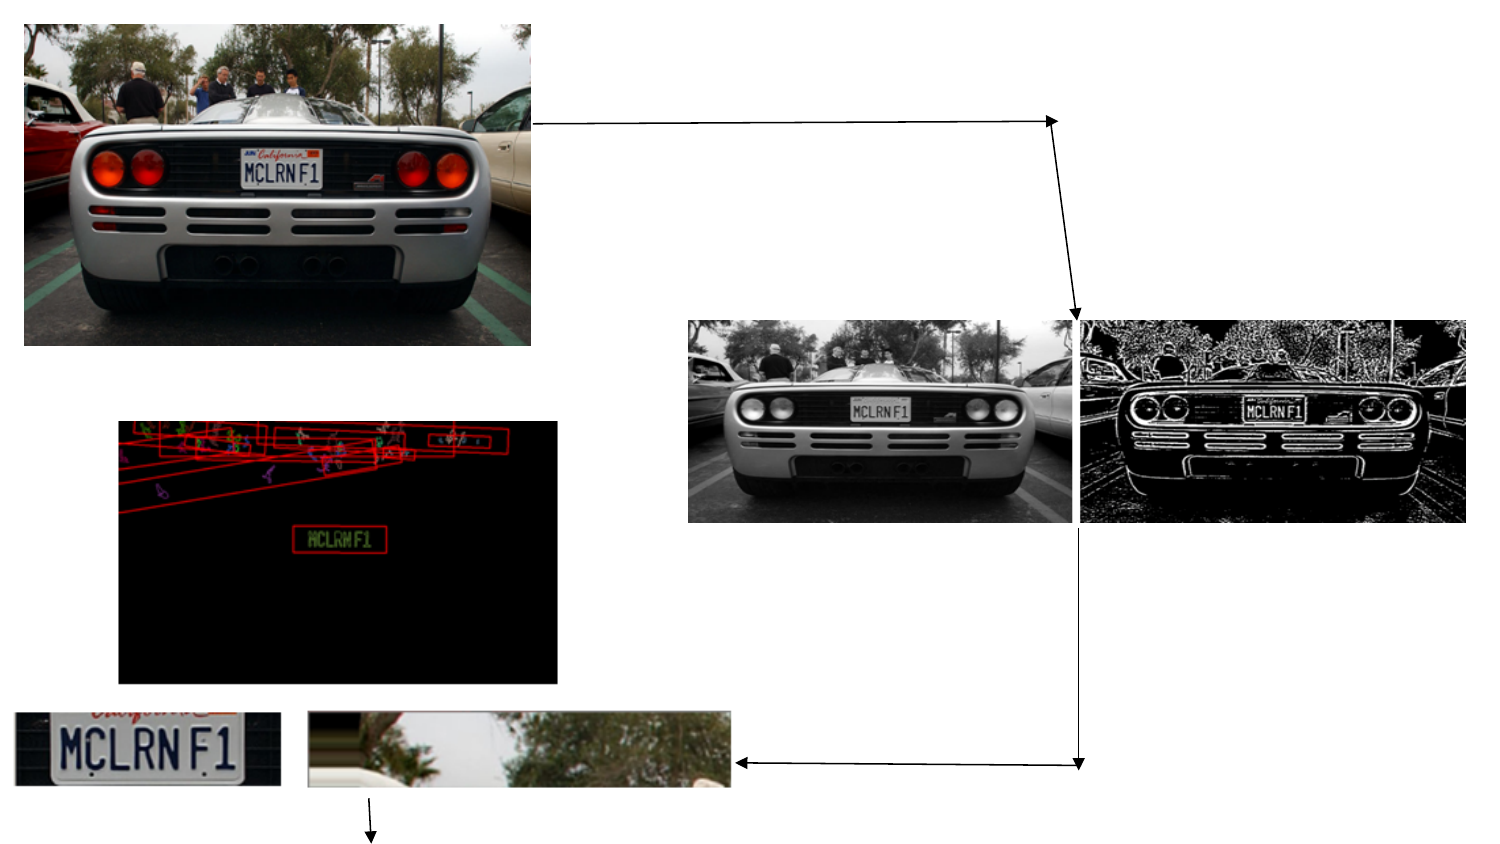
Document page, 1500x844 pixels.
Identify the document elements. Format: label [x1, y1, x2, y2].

text_box [368, 797, 372, 844]
picture [24, 24, 531, 347]
text_box [532, 121, 1059, 125]
picture [0, 320, 1466, 791]
text_box [1050, 123, 1078, 321]
text_box [734, 762, 1082, 766]
